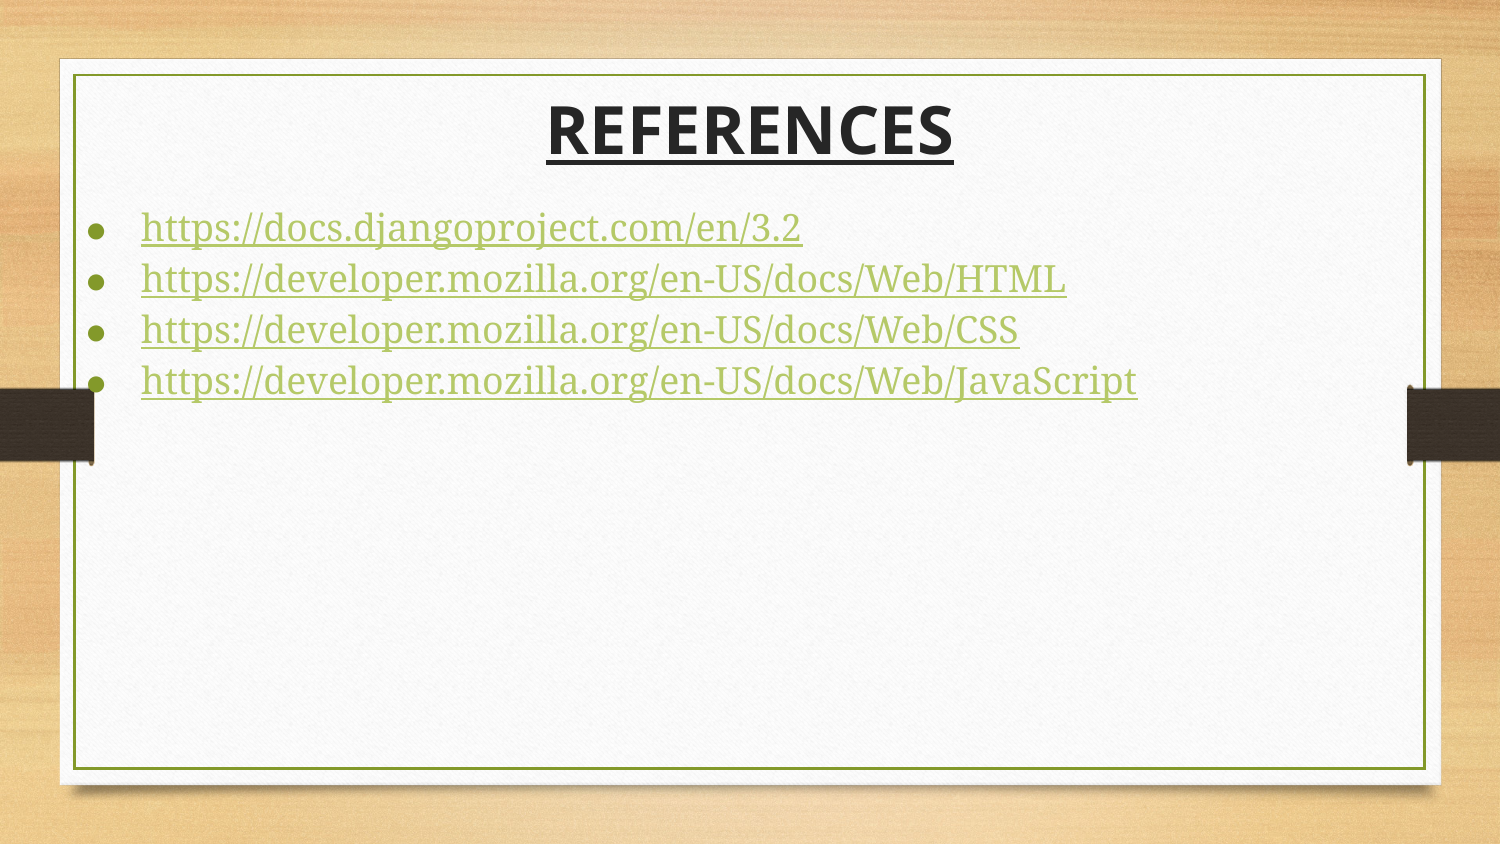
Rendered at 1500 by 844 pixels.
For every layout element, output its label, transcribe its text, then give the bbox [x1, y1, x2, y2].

title REFERENCES [51, 72, 1449, 167]
list https://docs.djangoproject.com/en/3.2 https://developer.mozilla.org/en-US/docs/Web/HTML https://developer.mozilla.org/en-US/docs/Web/CSS https://developer.mozilla.org/en-US/docs/Web/JavaScript [51, 189, 1168, 684]
picture [0, 0, 1500, 844]
